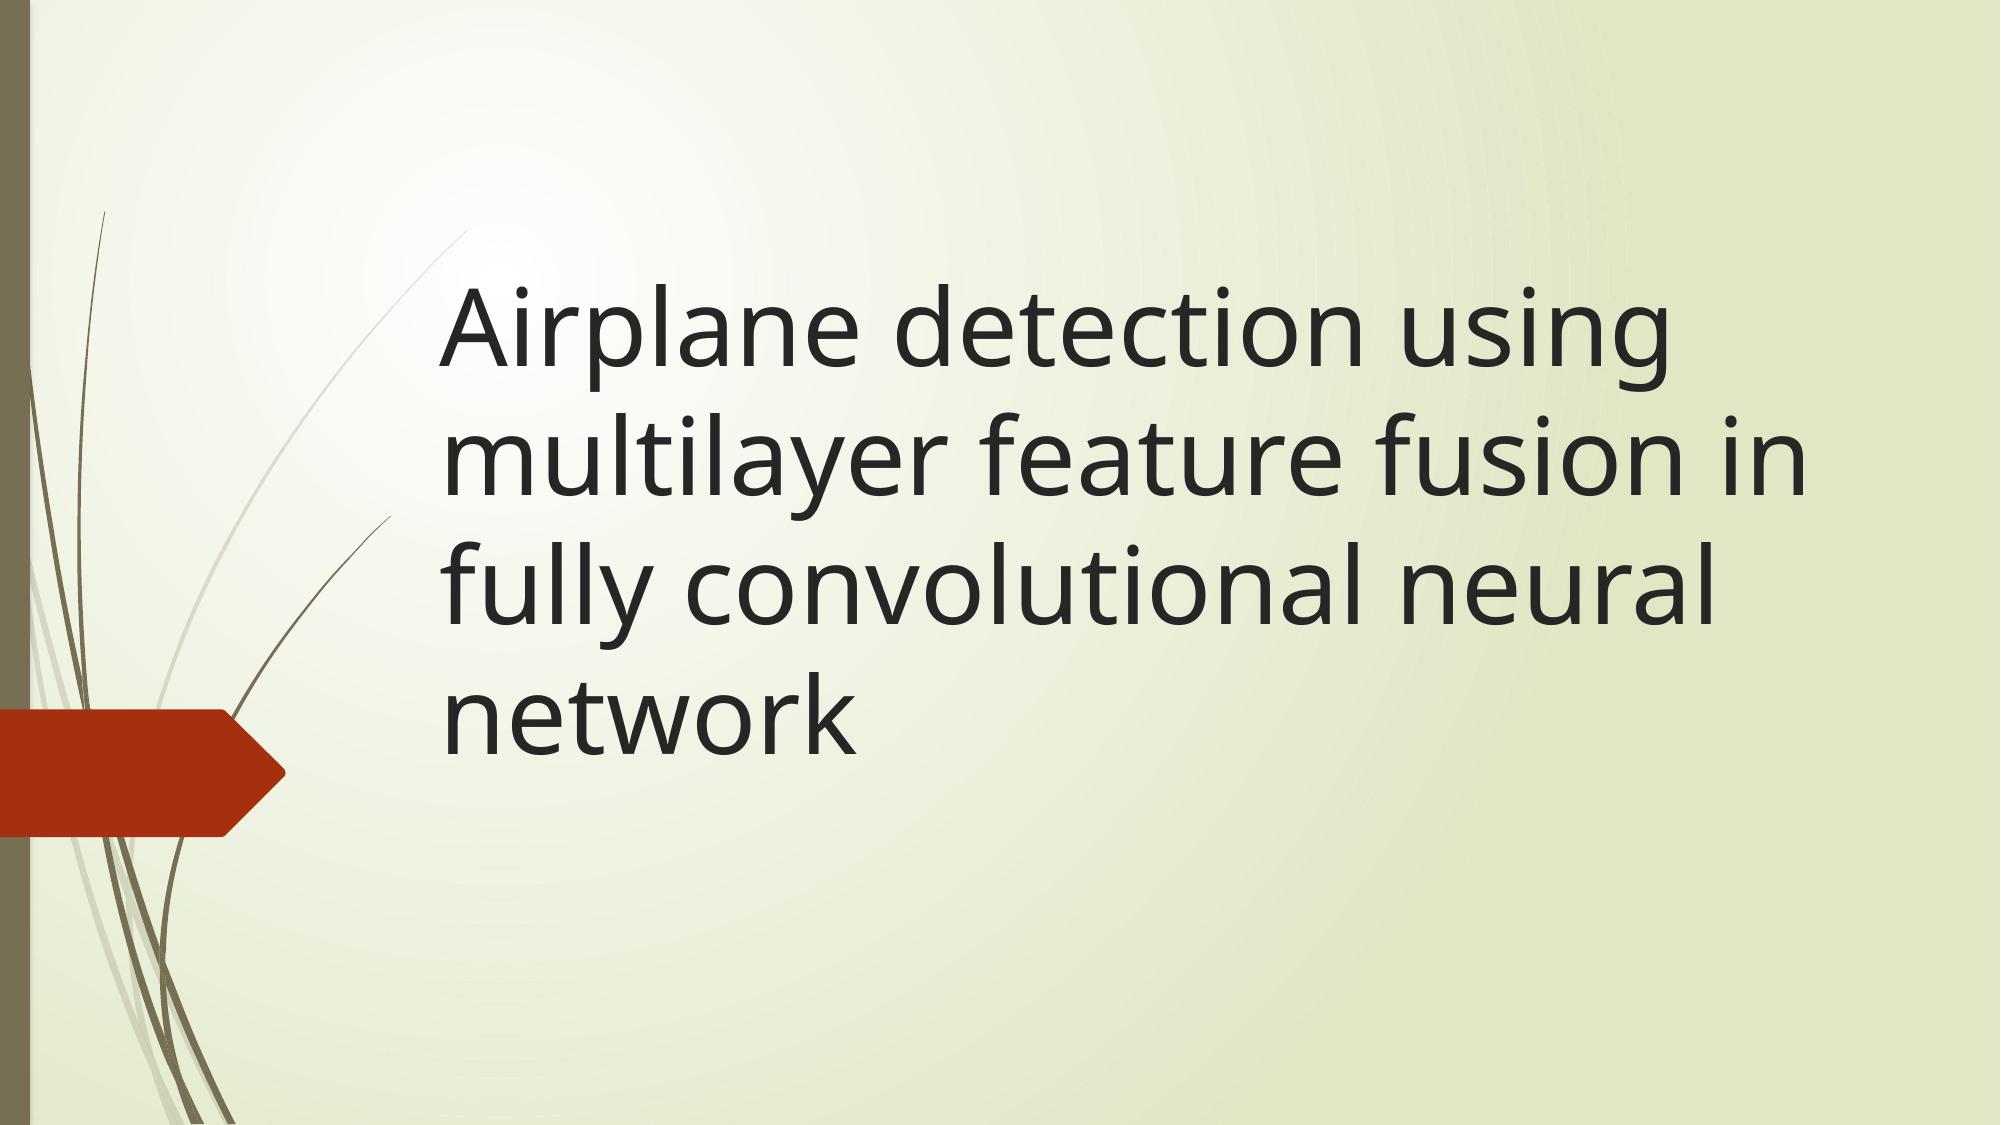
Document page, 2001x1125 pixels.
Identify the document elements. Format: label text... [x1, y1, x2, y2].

title Airplane detection using multilayer feature fusion in fully convolutional neural network [424, 246, 1888, 784]
